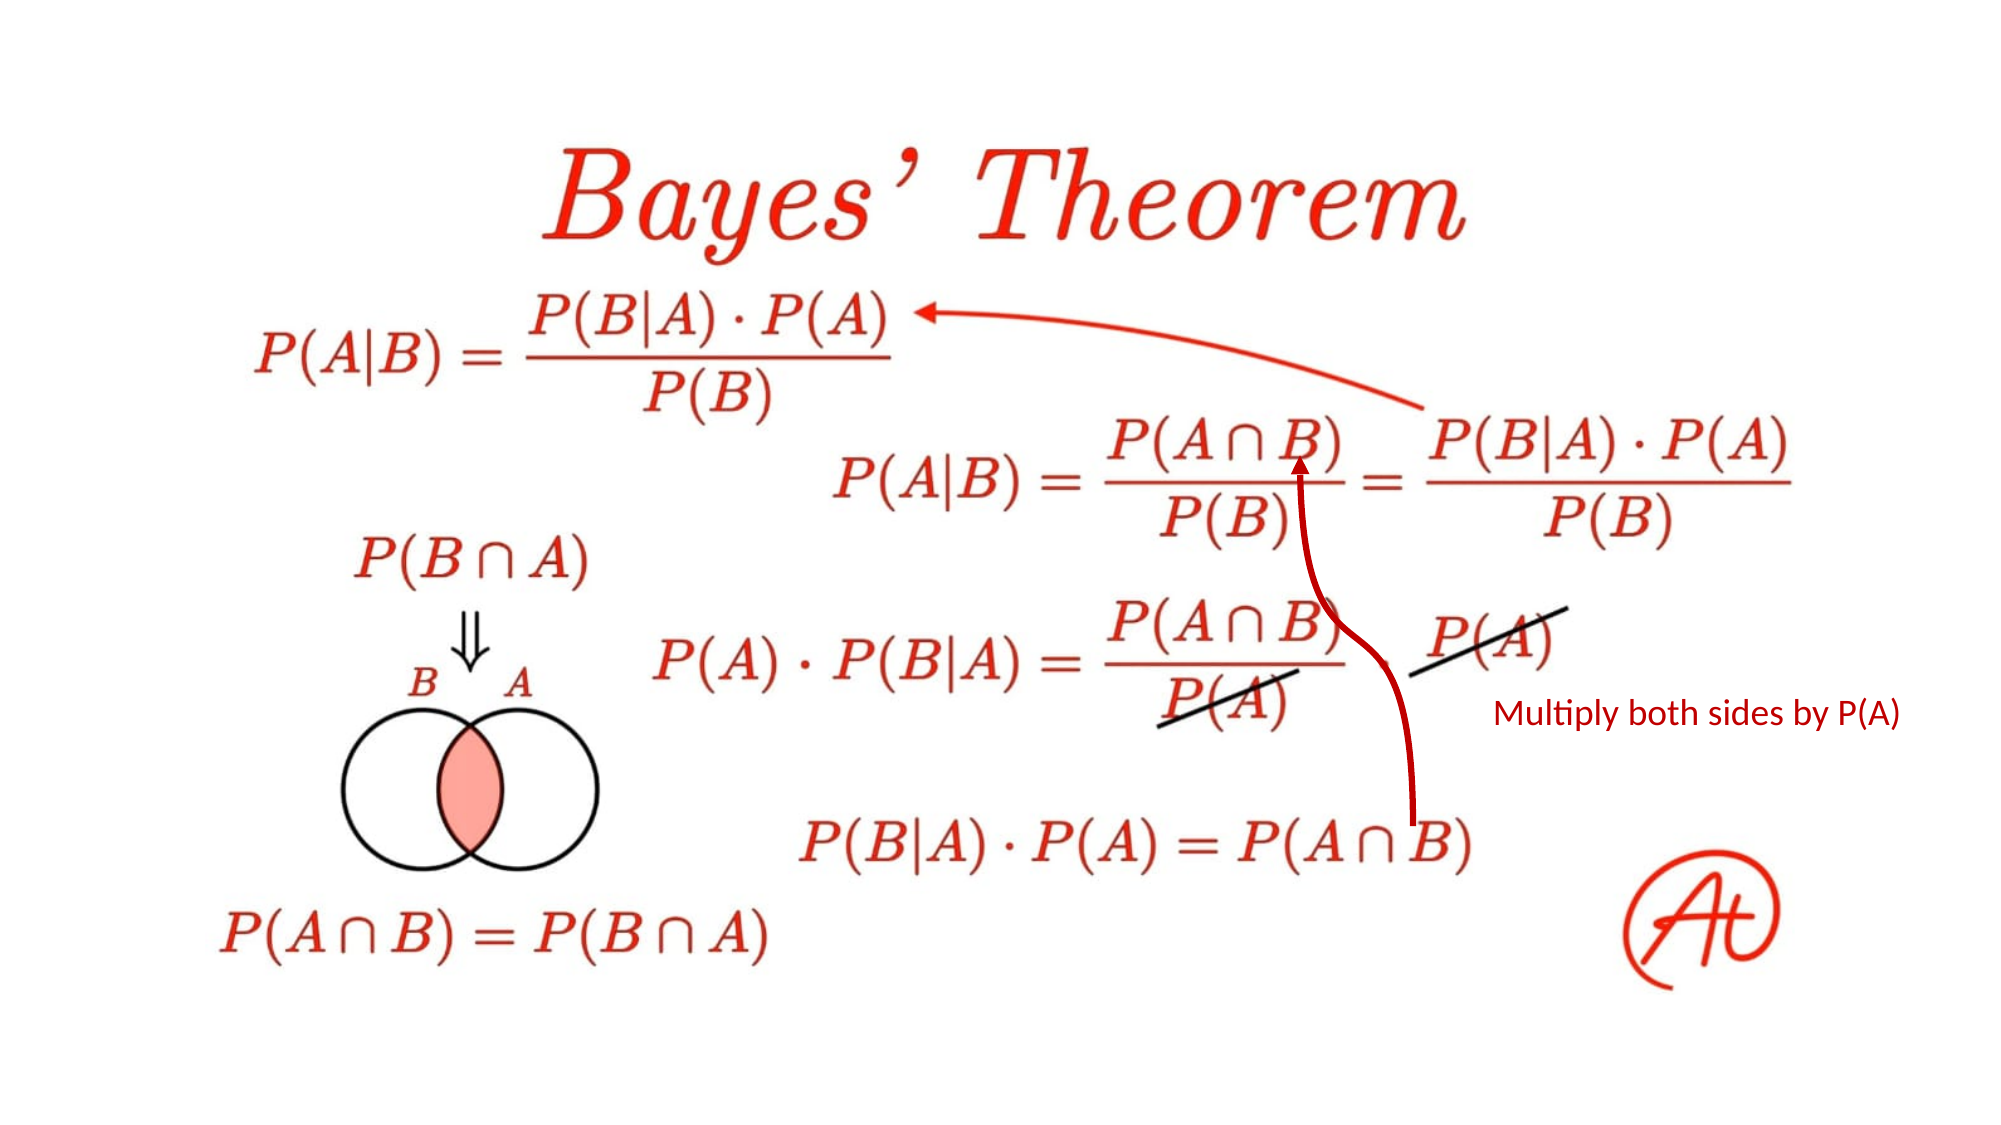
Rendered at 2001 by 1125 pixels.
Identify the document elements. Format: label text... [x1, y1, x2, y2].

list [205, 109, 1795, 1016]
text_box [1171, 584, 1542, 698]
text_box Multiply both sides by P(A) [1795, 680, 2000, 741]
